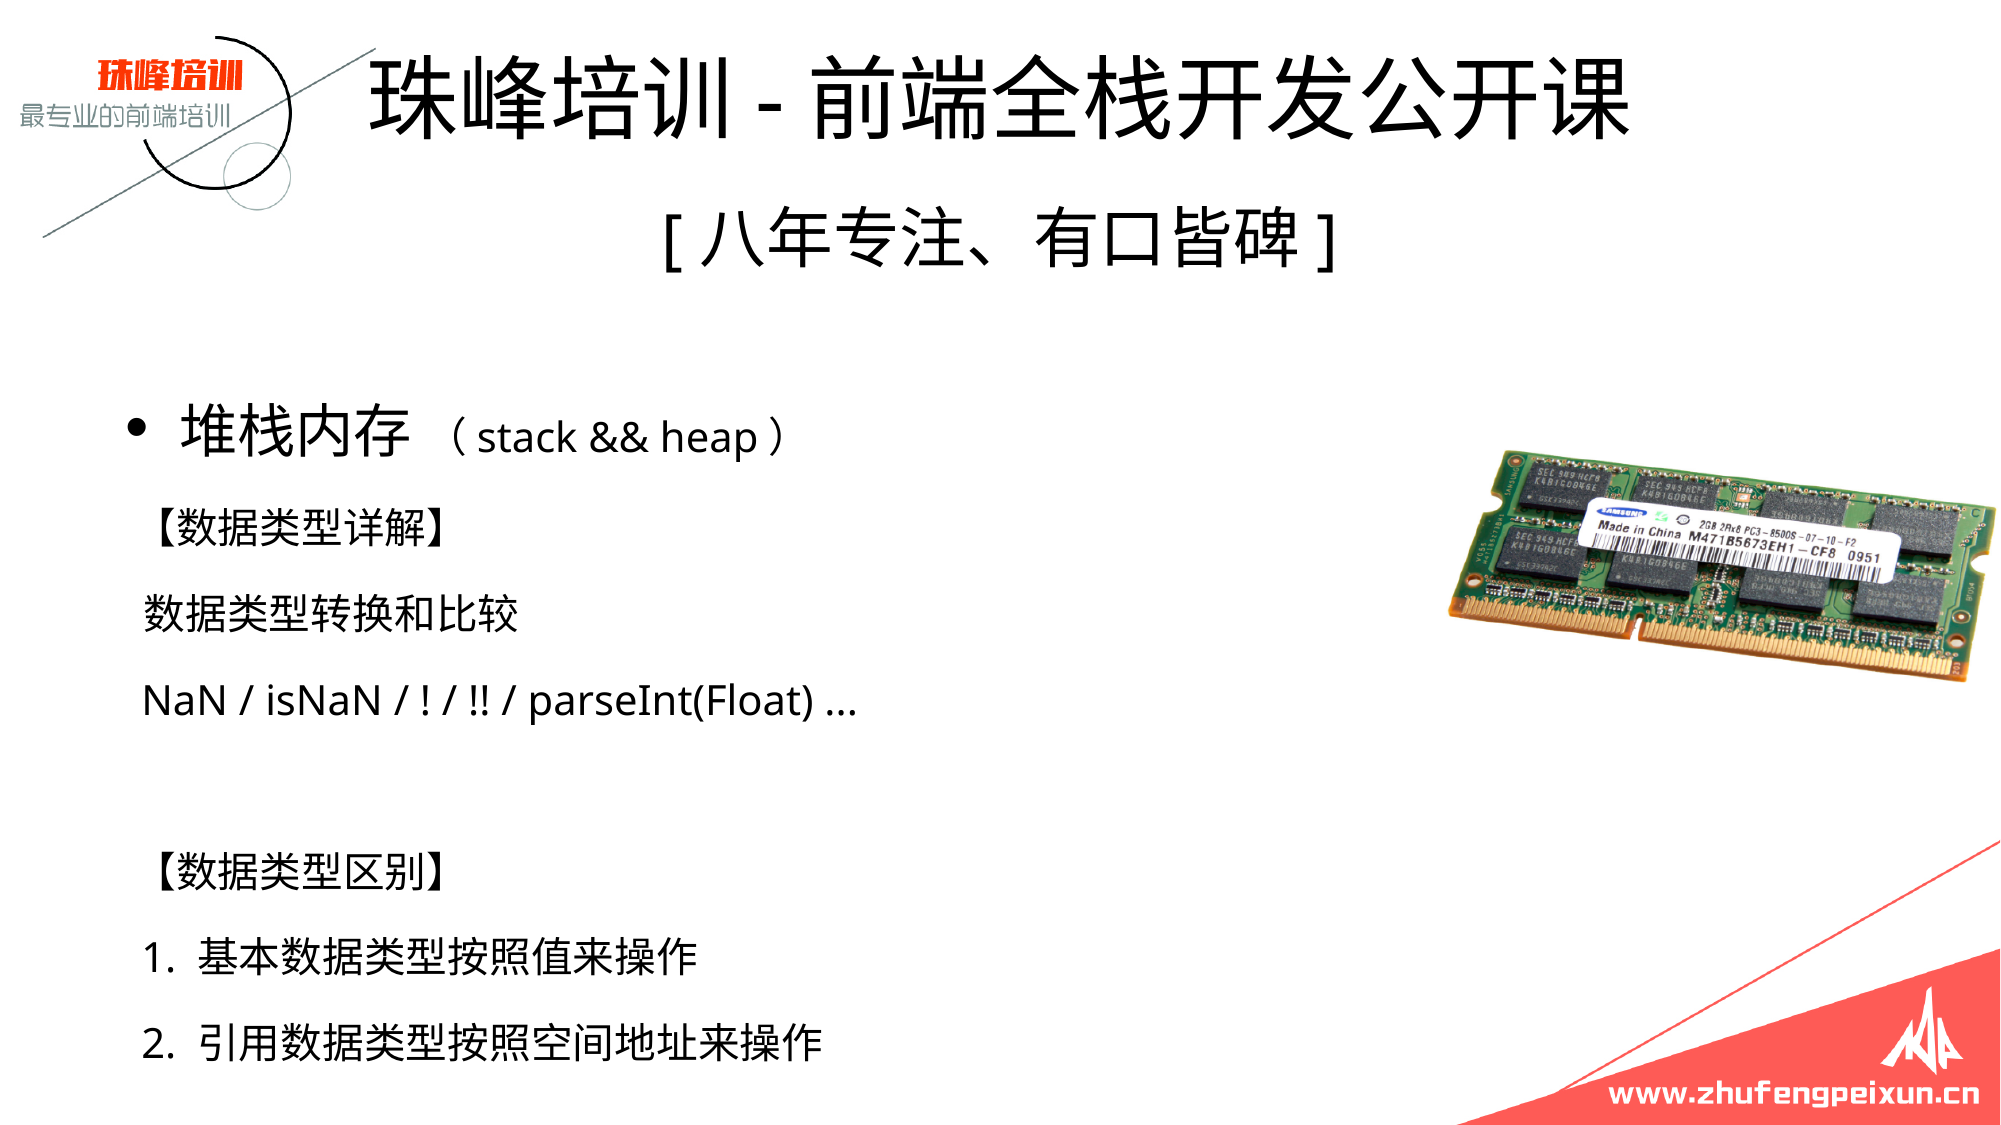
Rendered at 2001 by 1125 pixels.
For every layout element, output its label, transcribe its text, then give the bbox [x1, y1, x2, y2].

picture [18, 36, 376, 238]
picture [1442, 442, 2000, 683]
title 珠峰培训-前端全栈开发公开课 [137, 46, 1863, 224]
list 堆栈内存 （stack && heap） 【数据类型详解】 数据类型转换和比较 NaN / isNaN / ! / !! / parseInt(Float) ... 【数据类型区别】 1. 基本数据类型按照值来操作 2. 引用数据类型按照空间地址来操作 [72, 338, 1132, 1094]
text_box [八年专注、有口皆碑] [646, 188, 1354, 364]
picture [1437, 796, 2001, 1125]
